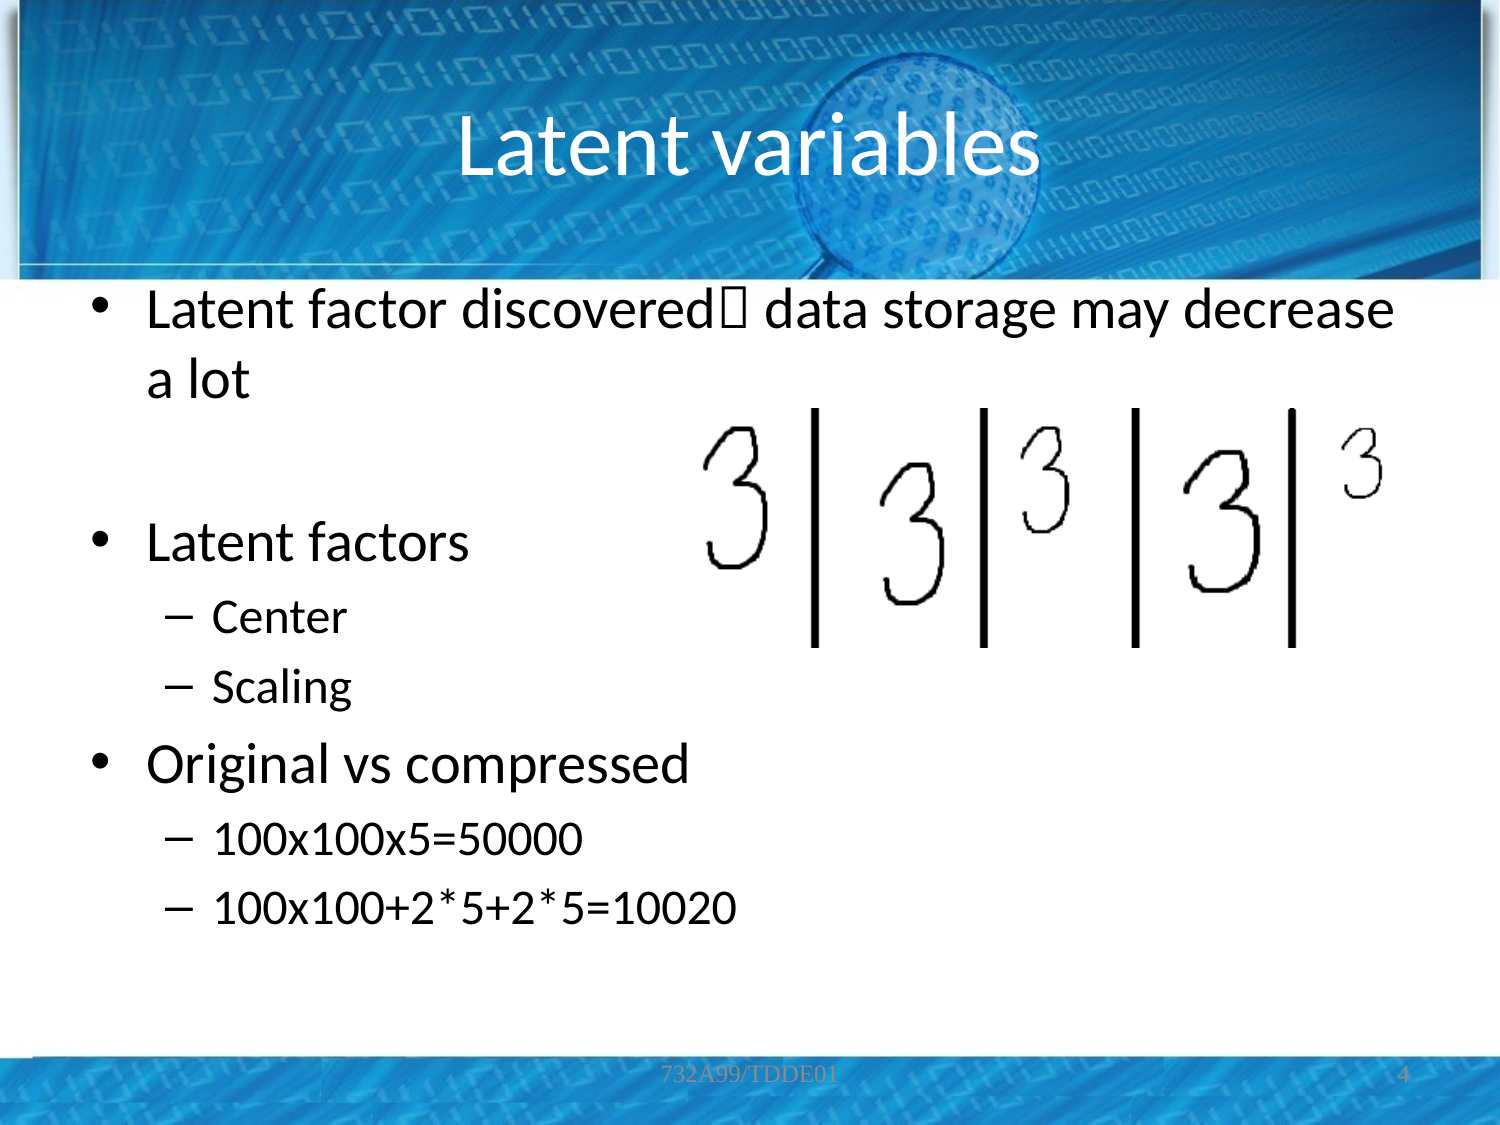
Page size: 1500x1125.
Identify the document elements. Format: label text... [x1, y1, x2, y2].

list Latent factor discovered data storage may decrease a lot Latent factors Center Scaling Original vs compressed 100x100x5=50000 100x100+2*5+2*5=10020 [75, 262, 1425, 1005]
title Latent variables [75, 45, 1425, 233]
picture [0, 0, 1500, 1125]
footer 732A99/TDDE01 [512, 1042, 988, 1103]
slide_number 4 [1074, 1042, 1425, 1103]
